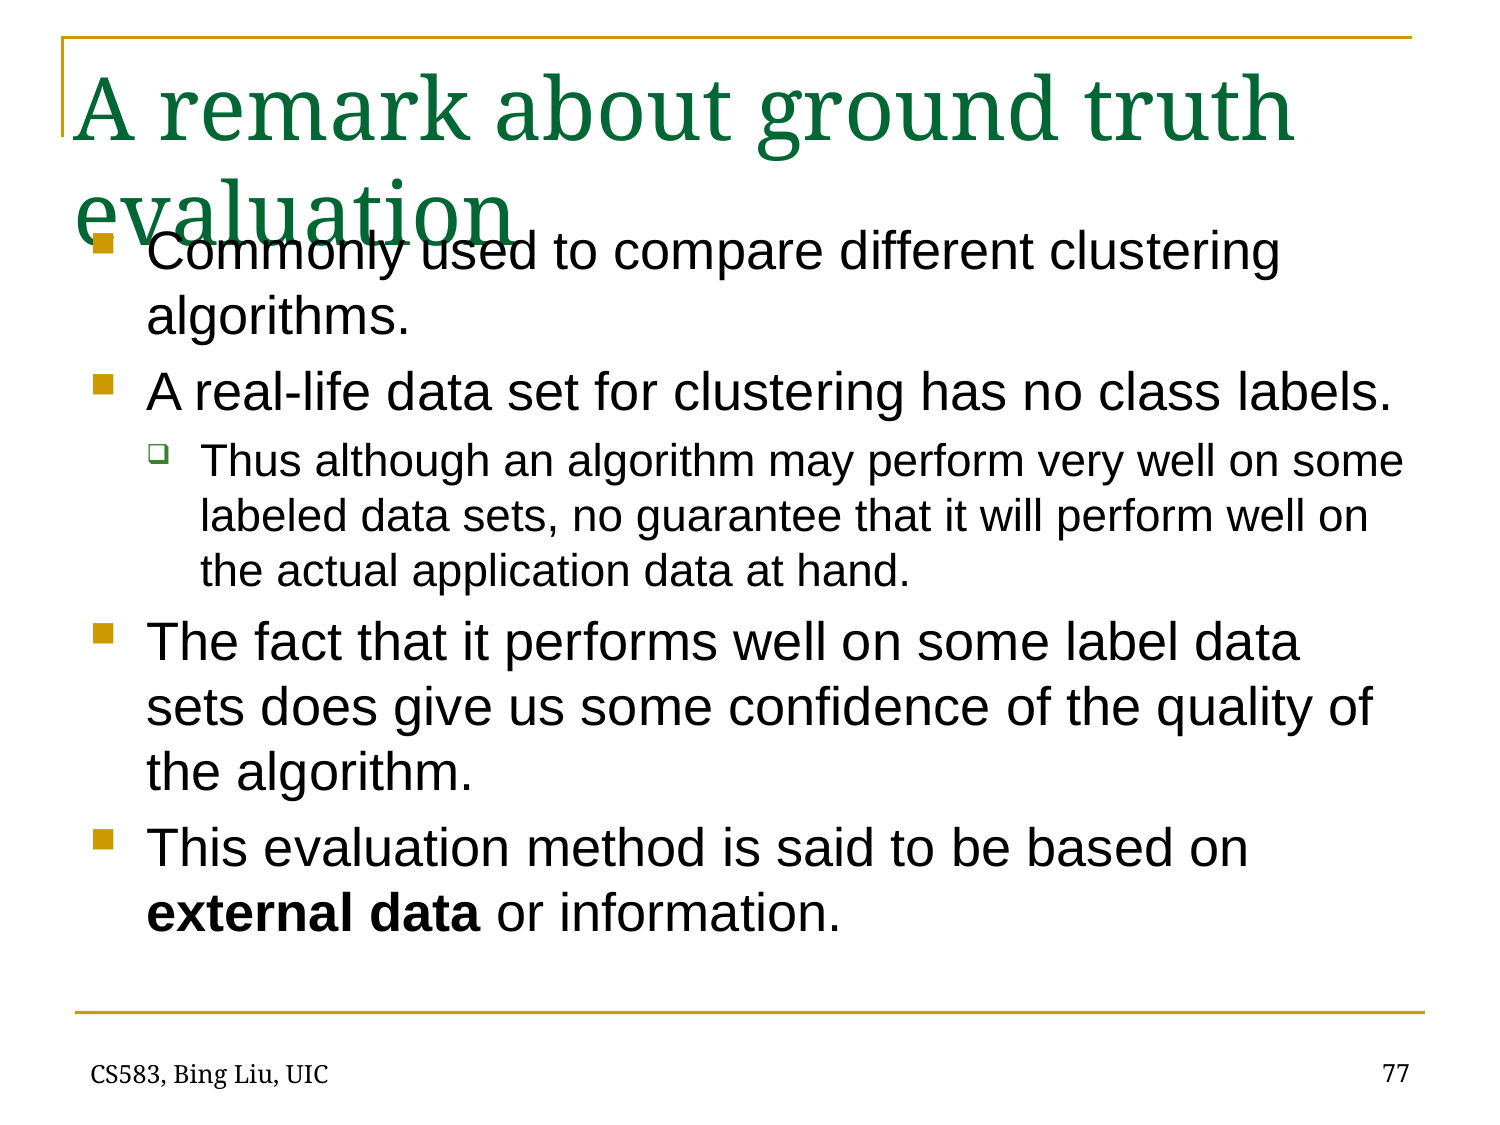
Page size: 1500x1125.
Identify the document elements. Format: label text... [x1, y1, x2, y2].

footer CS583, Bing Liu, UIC [75, 1025, 988, 1100]
slide_number 77 [1074, 1024, 1425, 1100]
title A remark about ground truth evaluation [58, 45, 1449, 233]
list Commonly used to compare different clustering algorithms. A real-life data set for clustering has no class labels. Thus although an algorithm may perform very well on some labeled data sets, no guarantee that it will perform well on the actual application data at hand. The fact that it performs well on some label data sets does give us some confidence of the quality of the algorithm. This evaluation method is said to be based on external data or information. [75, 208, 1425, 1006]
